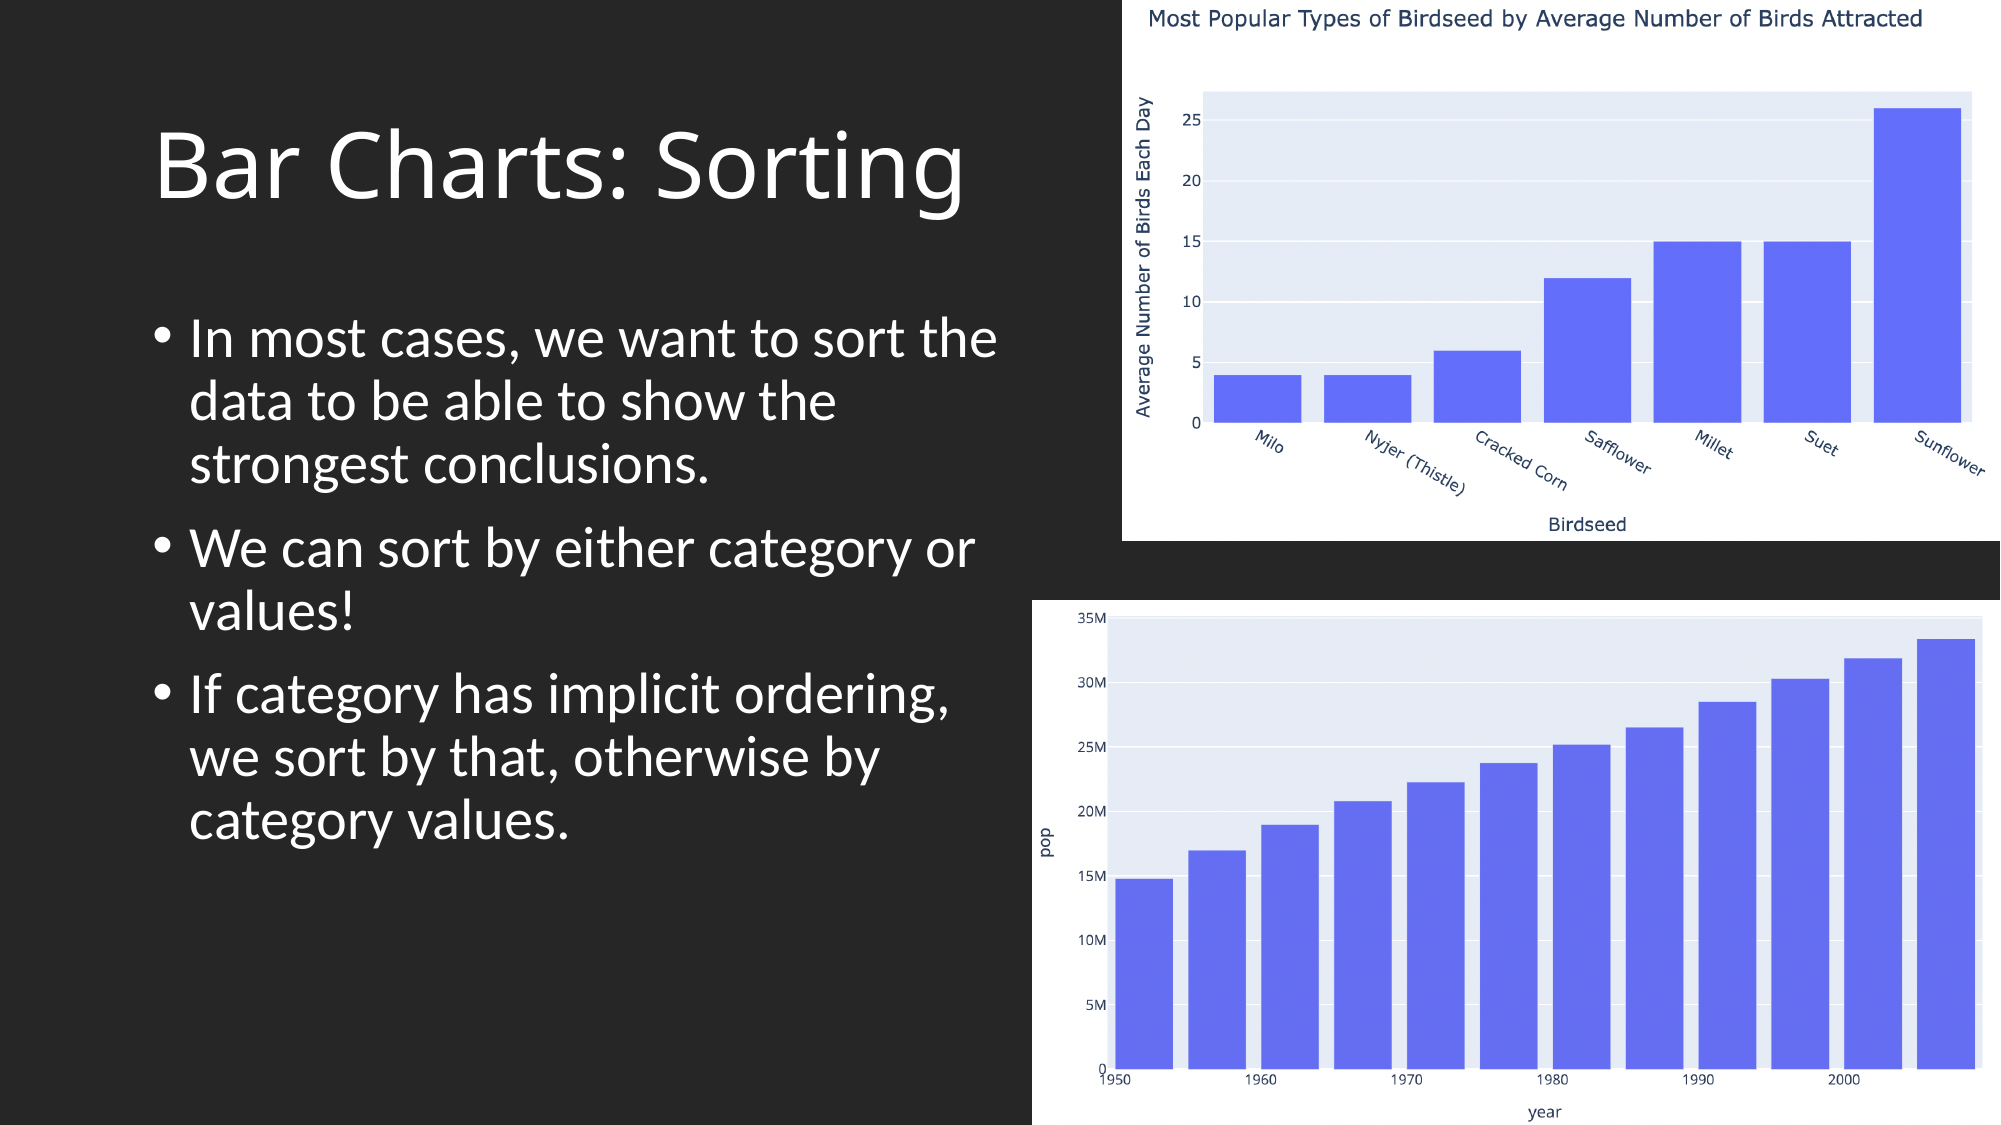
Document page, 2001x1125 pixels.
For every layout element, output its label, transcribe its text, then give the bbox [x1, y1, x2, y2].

picture [1122, 0, 2000, 541]
list In most cases, we want to sort the data to be able to show the strongest conclusions. We can sort by either category or values! If category has implicit ordering, we sort by that, otherwise by category values. [137, 299, 1033, 1014]
title Bar Charts: Sorting [137, 59, 1122, 278]
picture [1032, 600, 2000, 1125]
